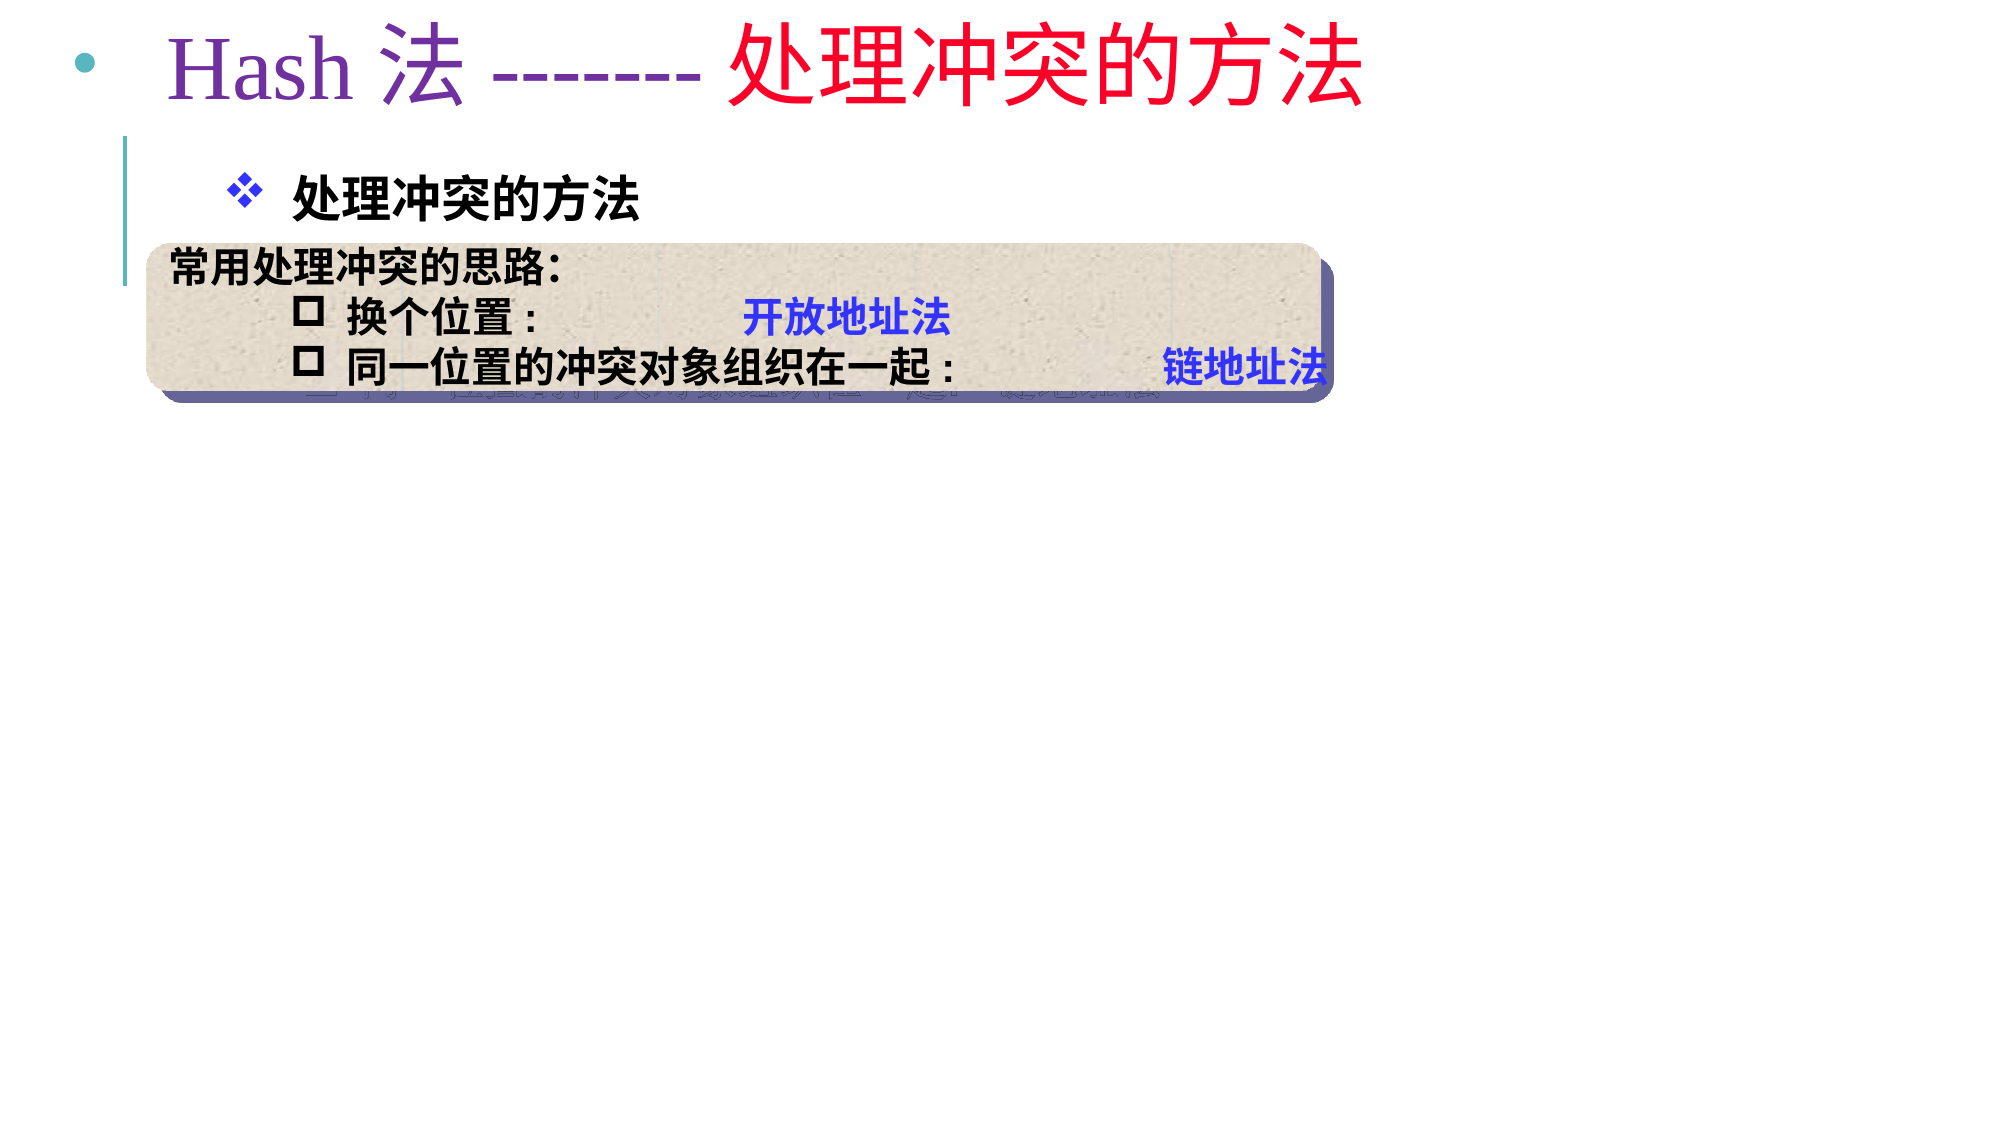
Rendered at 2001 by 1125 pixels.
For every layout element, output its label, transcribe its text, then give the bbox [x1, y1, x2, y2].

text_box Hash法-------处理冲突的方法 [57, 0, 1717, 138]
text_box 处理冲突的方法 常用处理冲突的思路： 换个位置: 开放地址法 同一位置的冲突对象组织在一起: 链地址法 [166, 148, 1337, 392]
text_box [1199, 392, 1334, 403]
text_box [155, 391, 1199, 430]
text_box [155, 239, 166, 243]
text_box [146, 243, 166, 391]
